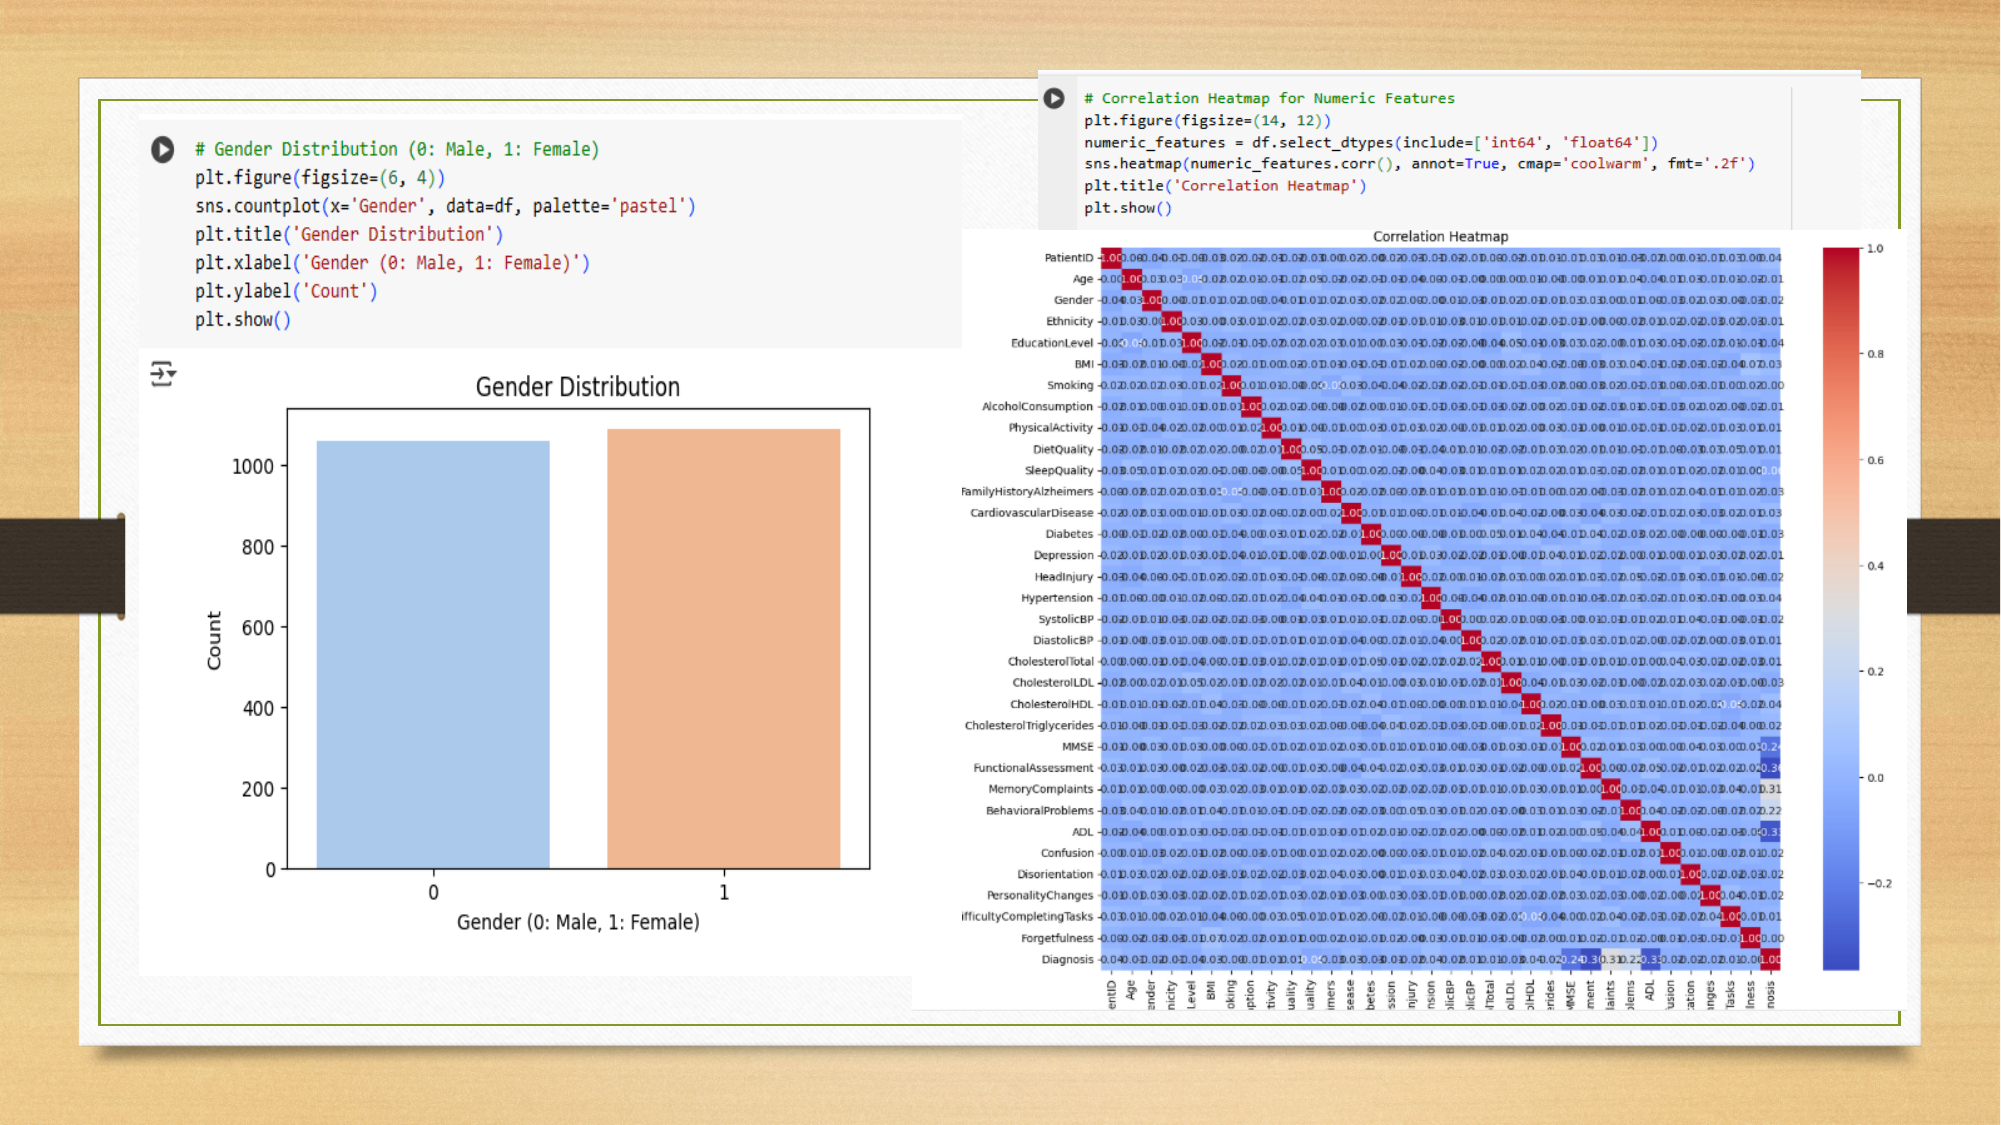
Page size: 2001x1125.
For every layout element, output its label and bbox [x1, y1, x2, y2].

picture [0, 0, 2001, 1125]
list [912, 228, 1907, 1011]
